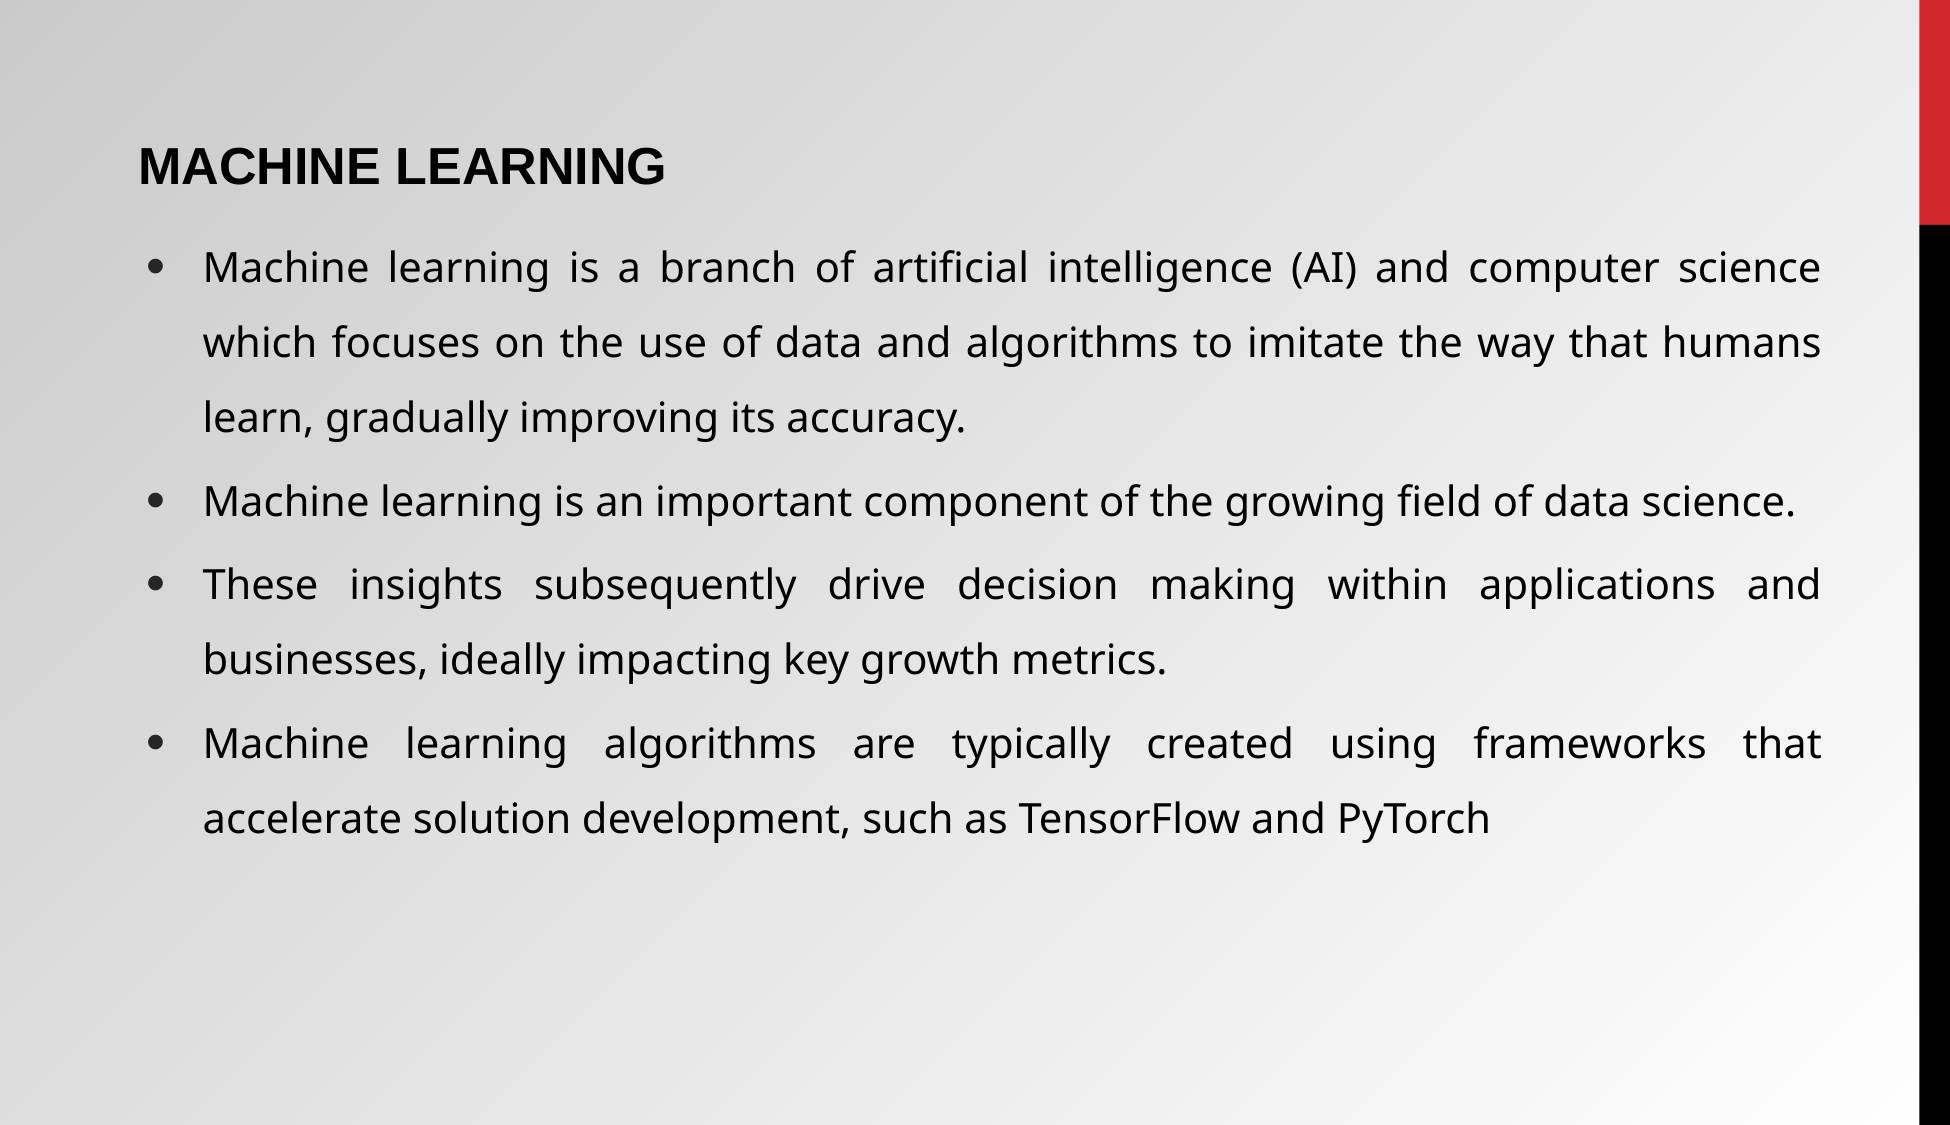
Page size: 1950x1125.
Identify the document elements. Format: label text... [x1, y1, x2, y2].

list MACHINE LEARNING Machine learning is a branch of artificial intelligence (AI) and computer science which focuses on the use of data and algorithms to imitate the way that humans learn, gradually improving its accuracy. Machine learning is an important component of the growing field of data science. These insights subsequently drive decision making within applications and businesses, ideally impacting key growth metrics. Machine learning algorithms are typically created using frameworks that accelerate solution development, such as TensorFlow and PyTorch [112, 125, 1838, 1050]
